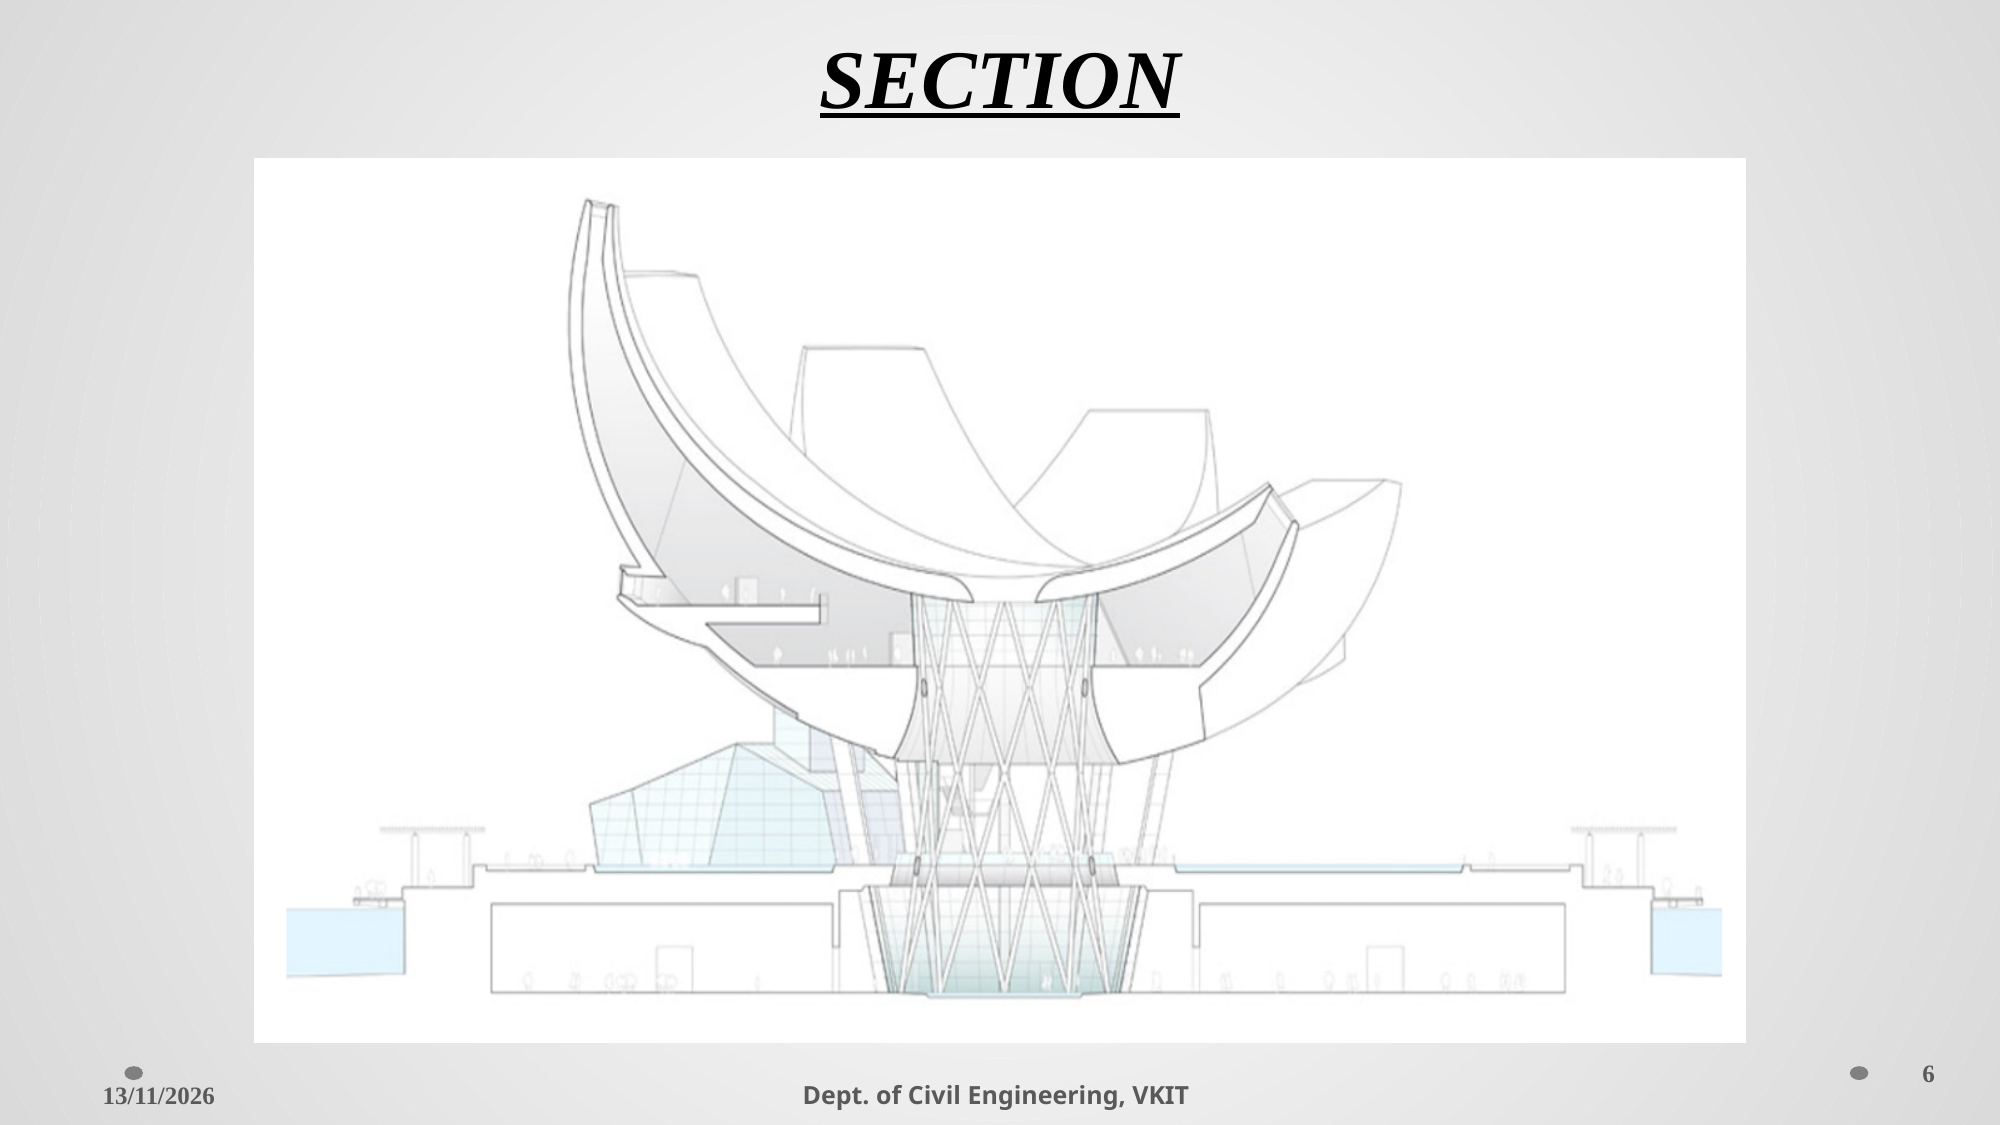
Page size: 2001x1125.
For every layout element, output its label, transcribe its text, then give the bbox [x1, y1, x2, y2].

title SECTION [99, 0, 1900, 133]
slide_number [64, 1065, 223, 1125]
slide_number 6 [1868, 1042, 1992, 1103]
footer Dept. of Civil Engineering, VKIT [688, 1065, 1312, 1125]
picture [254, 158, 1746, 1043]
